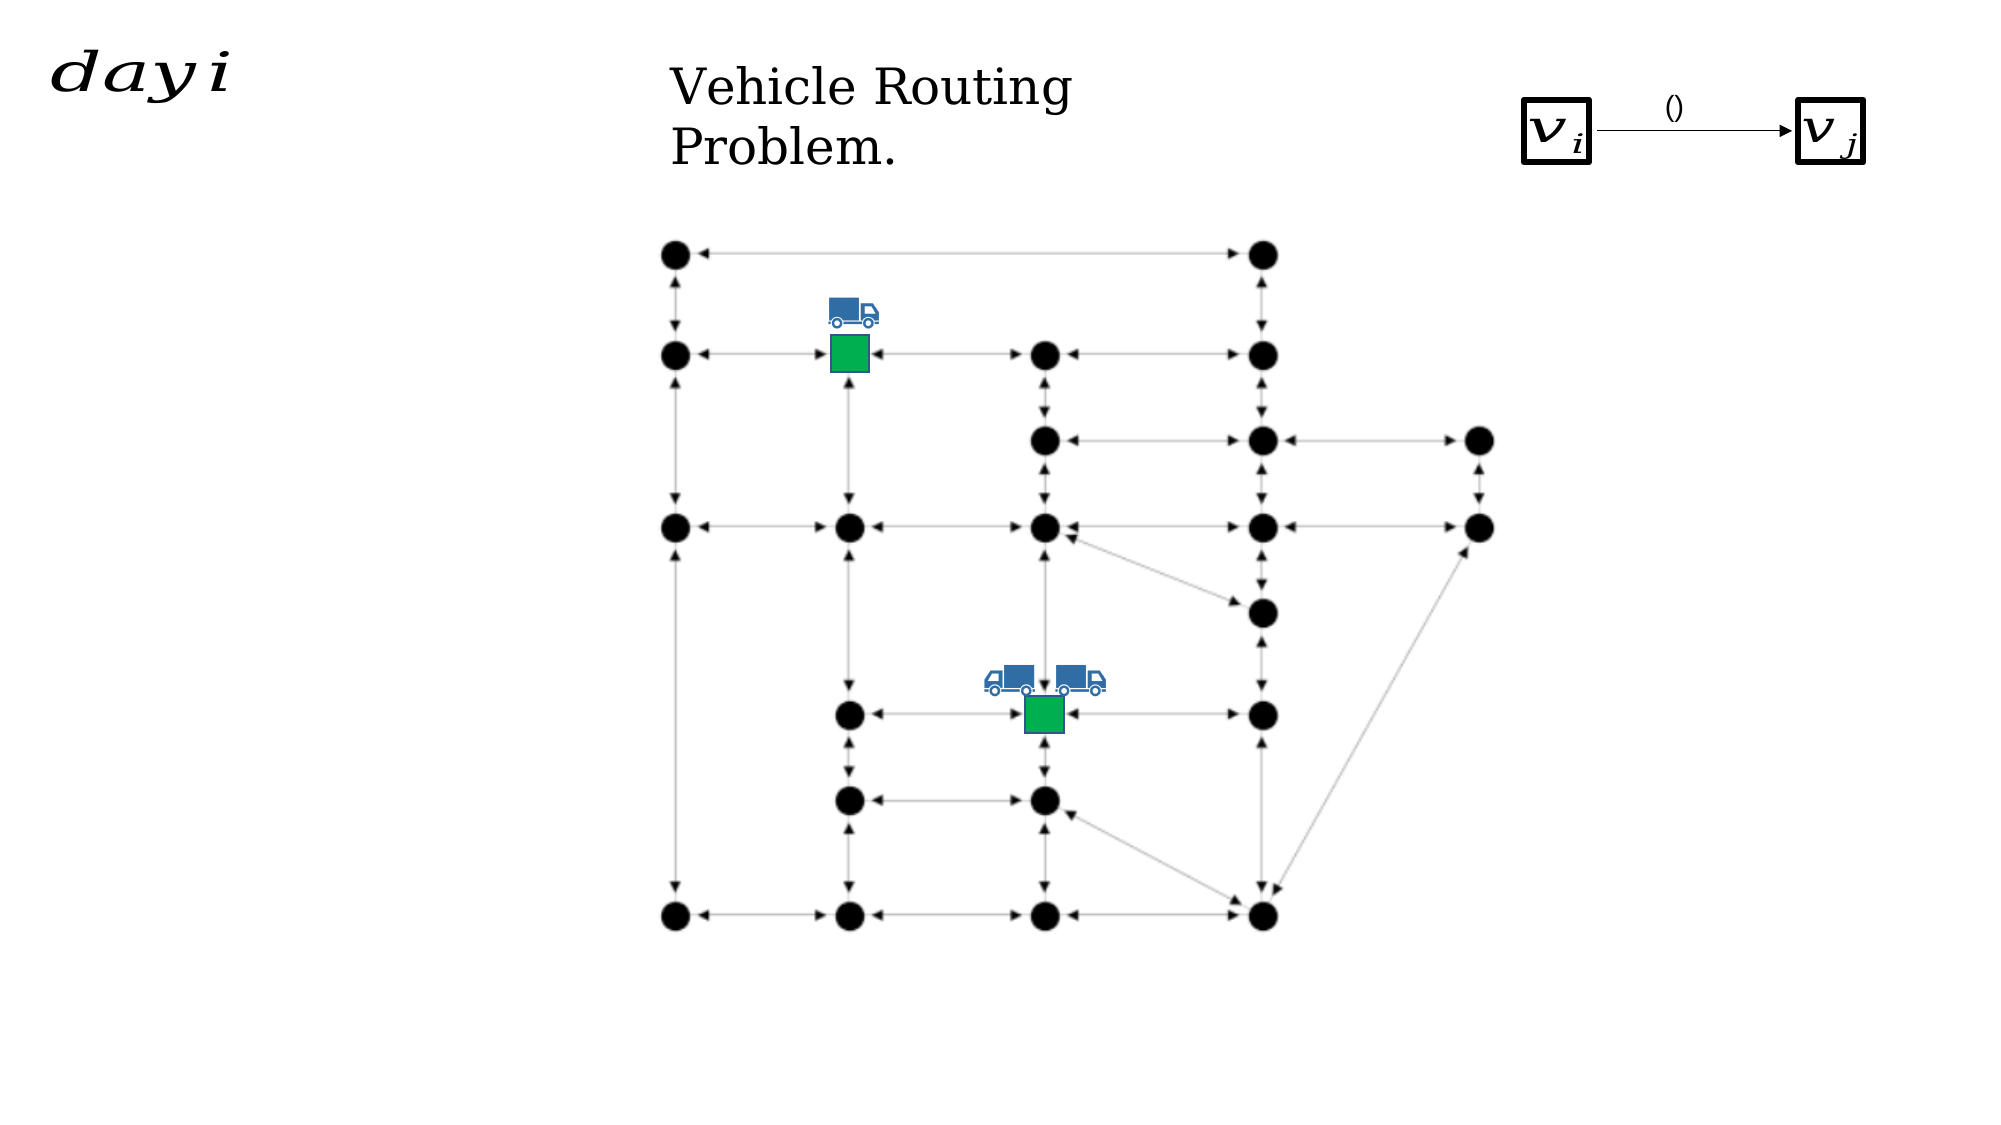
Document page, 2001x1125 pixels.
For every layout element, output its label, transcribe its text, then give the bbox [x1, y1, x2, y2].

picture [610, 208, 1530, 976]
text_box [1527, 85, 1861, 160]
text_box Vehicle Routing Problem. [655, 46, 1283, 182]
